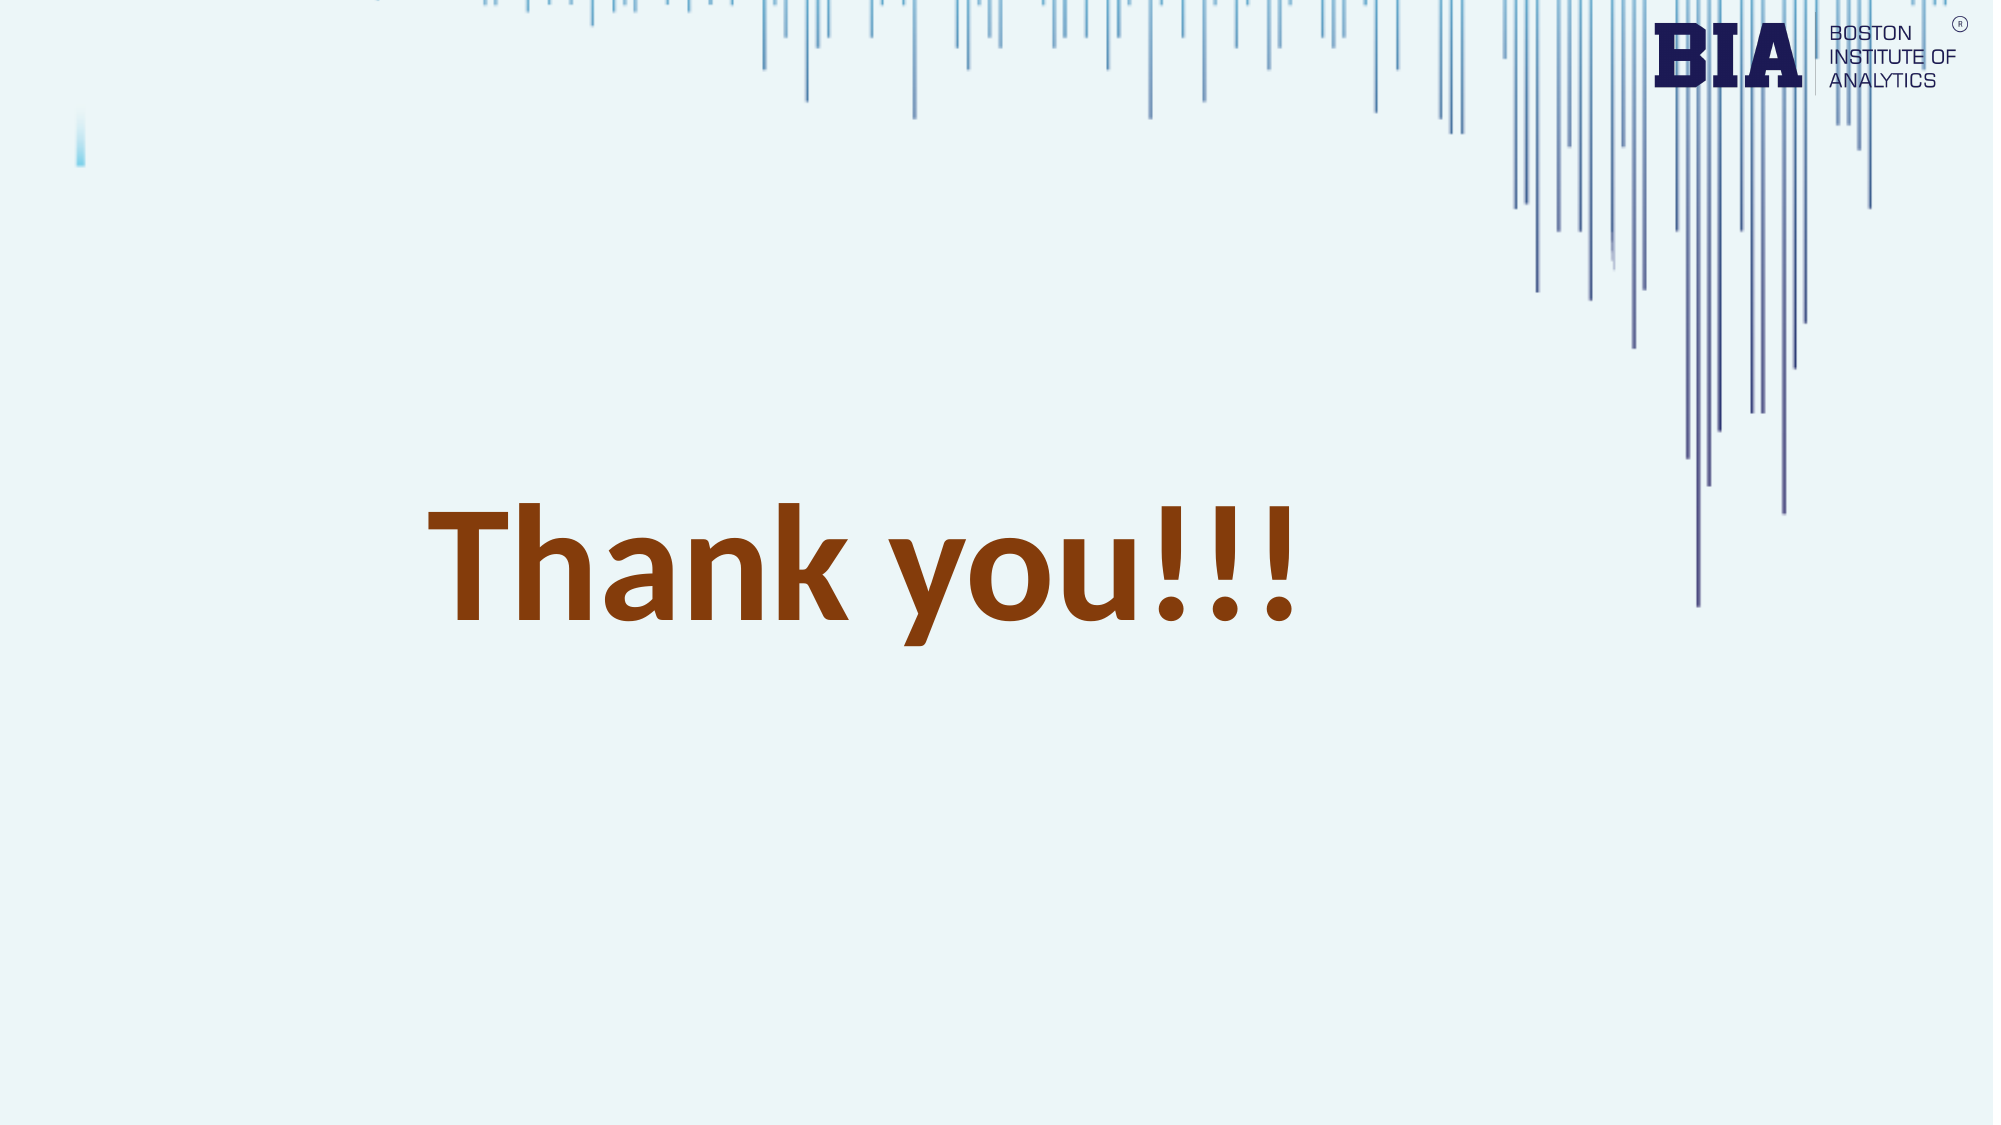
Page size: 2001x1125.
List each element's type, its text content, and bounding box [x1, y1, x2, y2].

text_box Thank you!!! [1993, 446, 2000, 1125]
picture [0, 0, 1993, 1125]
